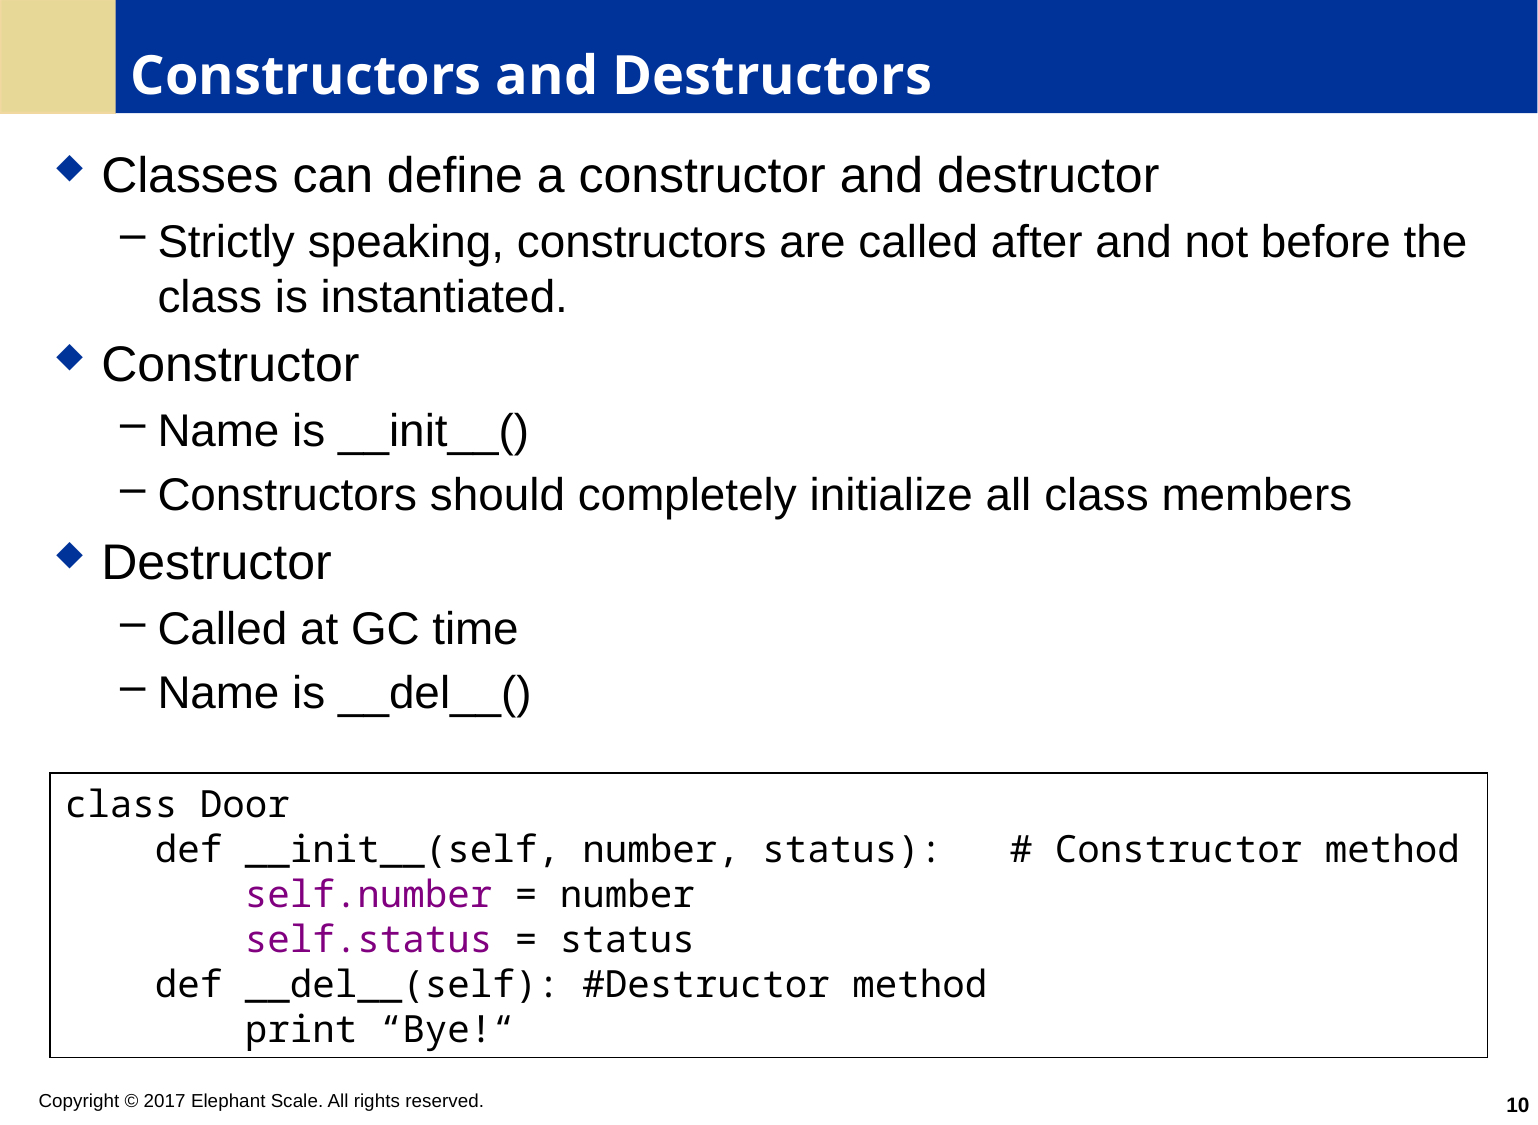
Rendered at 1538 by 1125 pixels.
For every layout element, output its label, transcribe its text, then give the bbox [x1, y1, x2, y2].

title Constructors and Destructors [115, 0, 1538, 114]
text_box class Door def __init__(self, number, status): # Constructor method self.number = number self.status = status def __del__(self): #Destructor method print “Bye!“ [49, 772, 1488, 1058]
picture [0, 0, 115, 114]
footer Copyright © 2017 Elephant Scale. All rights reserved. [38, 1088, 932, 1112]
list Classes can define a constructor and destructor Strictly speaking, constructors are called after and not before the class is instantiated. Constructor Name is __init__() Constructors should completely initialize all class members Destructor Called at GC time Name is __del__() [38, 134, 1500, 1061]
slide_number 10 [1439, 1079, 1530, 1117]
